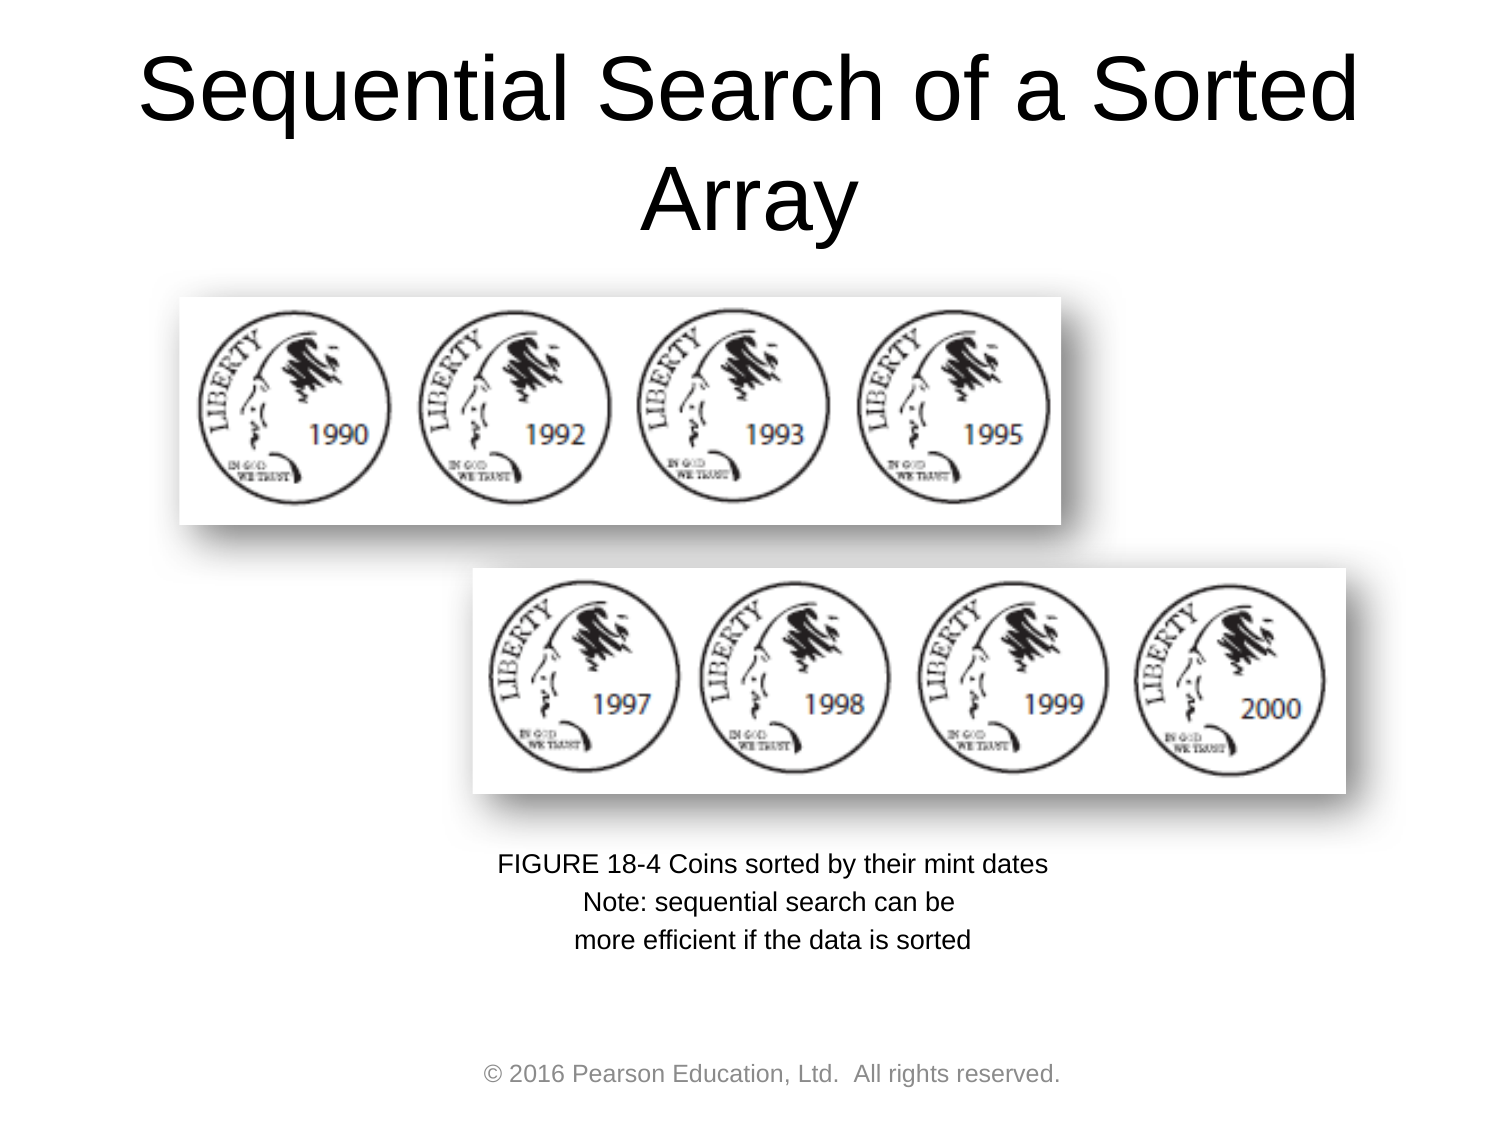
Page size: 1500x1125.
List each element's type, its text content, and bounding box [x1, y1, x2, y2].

picture [472, 568, 1347, 794]
title Sequential Search of a Sorted Array [75, 45, 1425, 233]
footer © 2016 Pearson Education, Ltd. All rights reserved. [112, 1042, 1434, 1103]
picture [179, 297, 1062, 526]
list FIGURE 18-4 Coins sorted by their mint dates Note: sequential search can be more efficient if the data is sorted [102, 839, 1444, 963]
